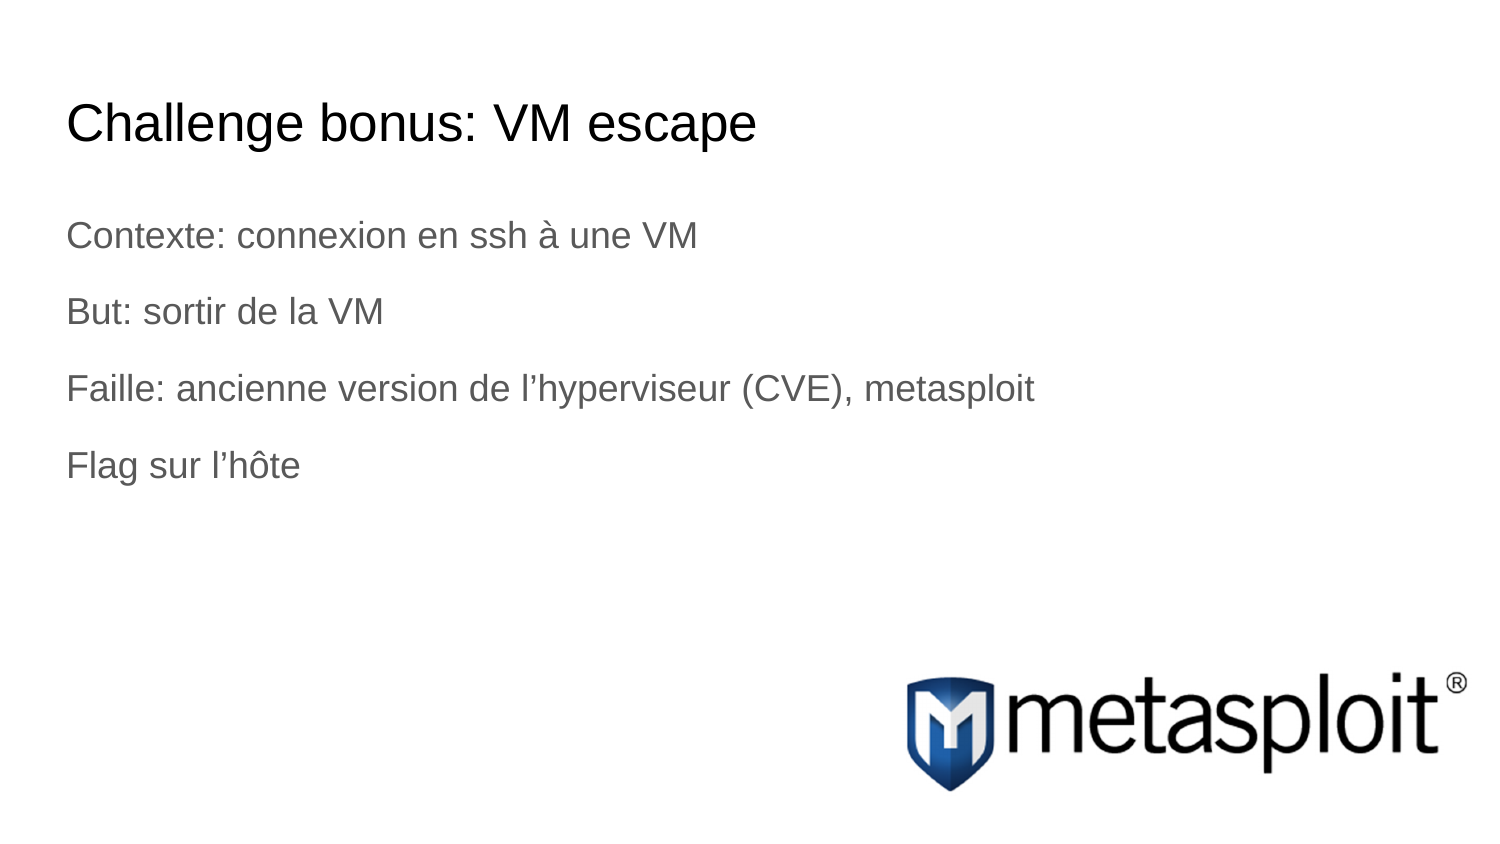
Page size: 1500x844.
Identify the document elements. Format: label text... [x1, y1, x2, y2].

list Contexte: connexion en ssh à une VM But: sortir de la VM Faille: ancienne version de l’hyperviseur (CVE), metasploit Flag sur l’hôte [51, 189, 1449, 750]
title Challenge bonus: VM escape [51, 72, 1449, 167]
picture [902, 641, 1473, 821]
